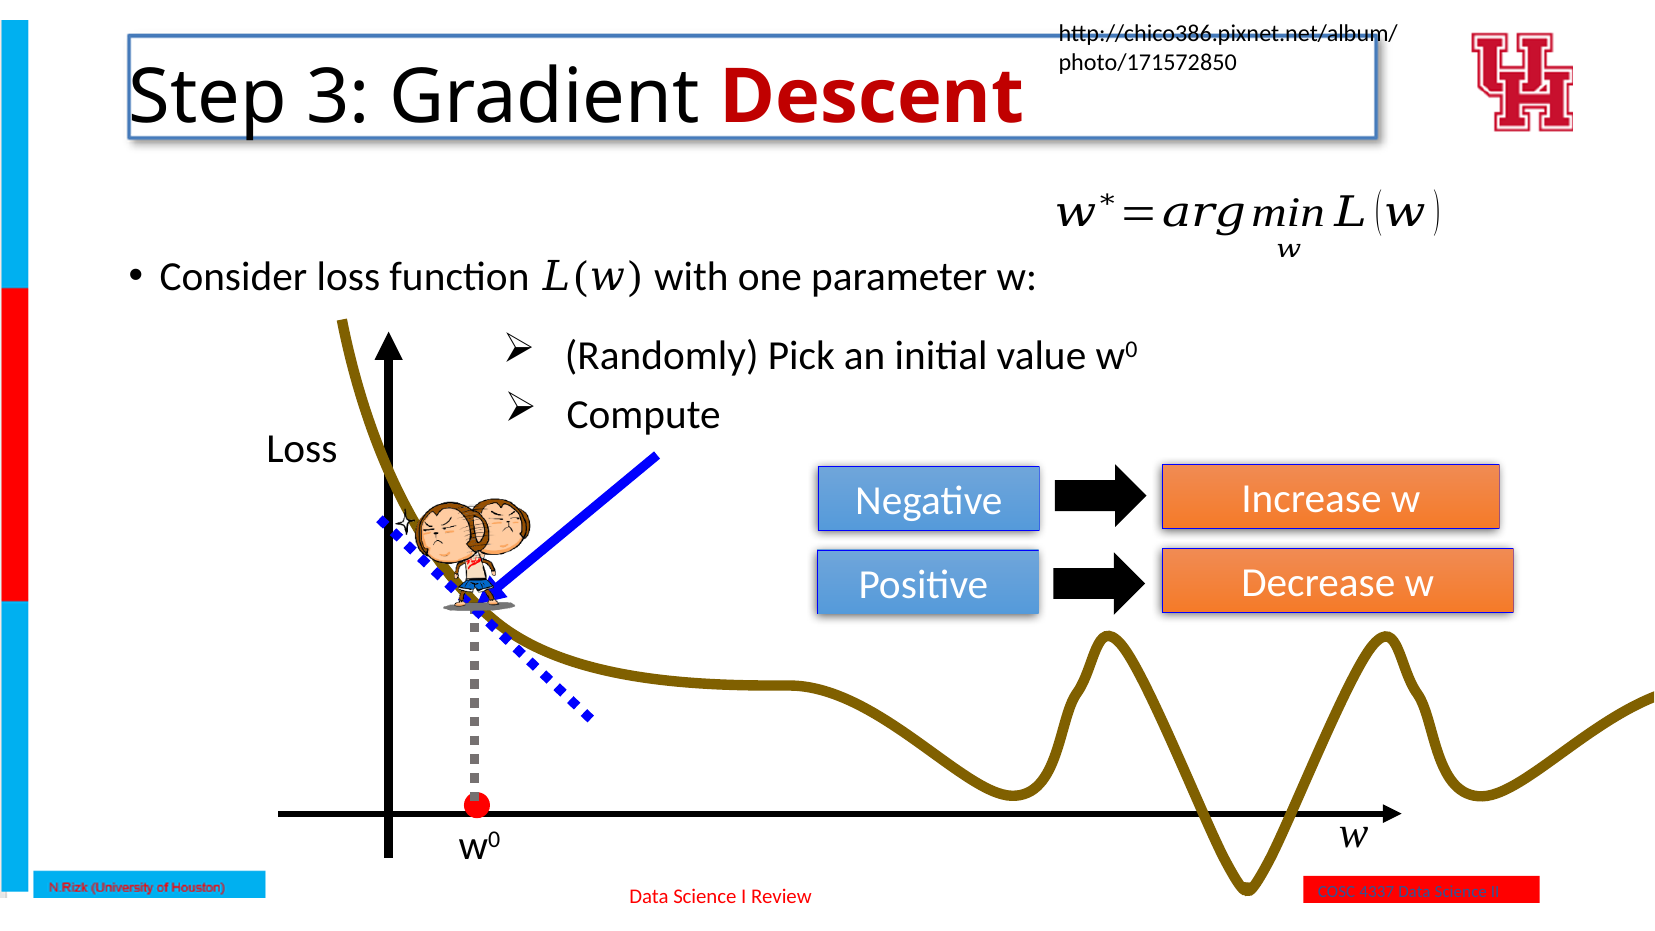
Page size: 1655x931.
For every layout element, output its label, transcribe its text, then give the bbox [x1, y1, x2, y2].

text_box [1137, 814, 1247, 892]
text_box [1245, 814, 1358, 892]
text_box Increase w [1162, 464, 1500, 529]
text_box [462, 791, 492, 810]
picture [0, 20, 1573, 898]
picture [208, 885, 218, 891]
picture [1216, 838, 1278, 881]
text_box [1054, 464, 1147, 527]
picture [632, 891, 639, 898]
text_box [379, 518, 596, 724]
title Step 3: Gradient Descent [113, 49, 1541, 230]
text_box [1331, 818, 1376, 859]
picture [172, 883, 183, 891]
text_box Positive [817, 549, 1039, 614]
picture [50, 883, 58, 891]
text_box [389, 348, 559, 479]
text_box http://chico386.pixnet.net/album/photo/171572850 [1043, 10, 1448, 83]
picture [63, 883, 87, 891]
list Consider loss function 𝐿(𝑤) with one parameter w: [113, 247, 1541, 838]
picture [92, 883, 98, 894]
text_box [1290, 628, 1655, 813]
picture [193, 884, 207, 891]
text_box [596, 515, 1205, 813]
picture [102, 883, 152, 894]
text_box w0 [443, 814, 516, 876]
text_box Decrease w [1162, 548, 1514, 613]
picture [391, 467, 550, 626]
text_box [476, 454, 658, 605]
text_box [340, 319, 388, 473]
text_box Negative [817, 466, 1040, 531]
picture [159, 883, 168, 891]
text_box (Randomly) Pick an initial value w0 [488, 320, 1402, 386]
text_box [1053, 552, 1146, 615]
